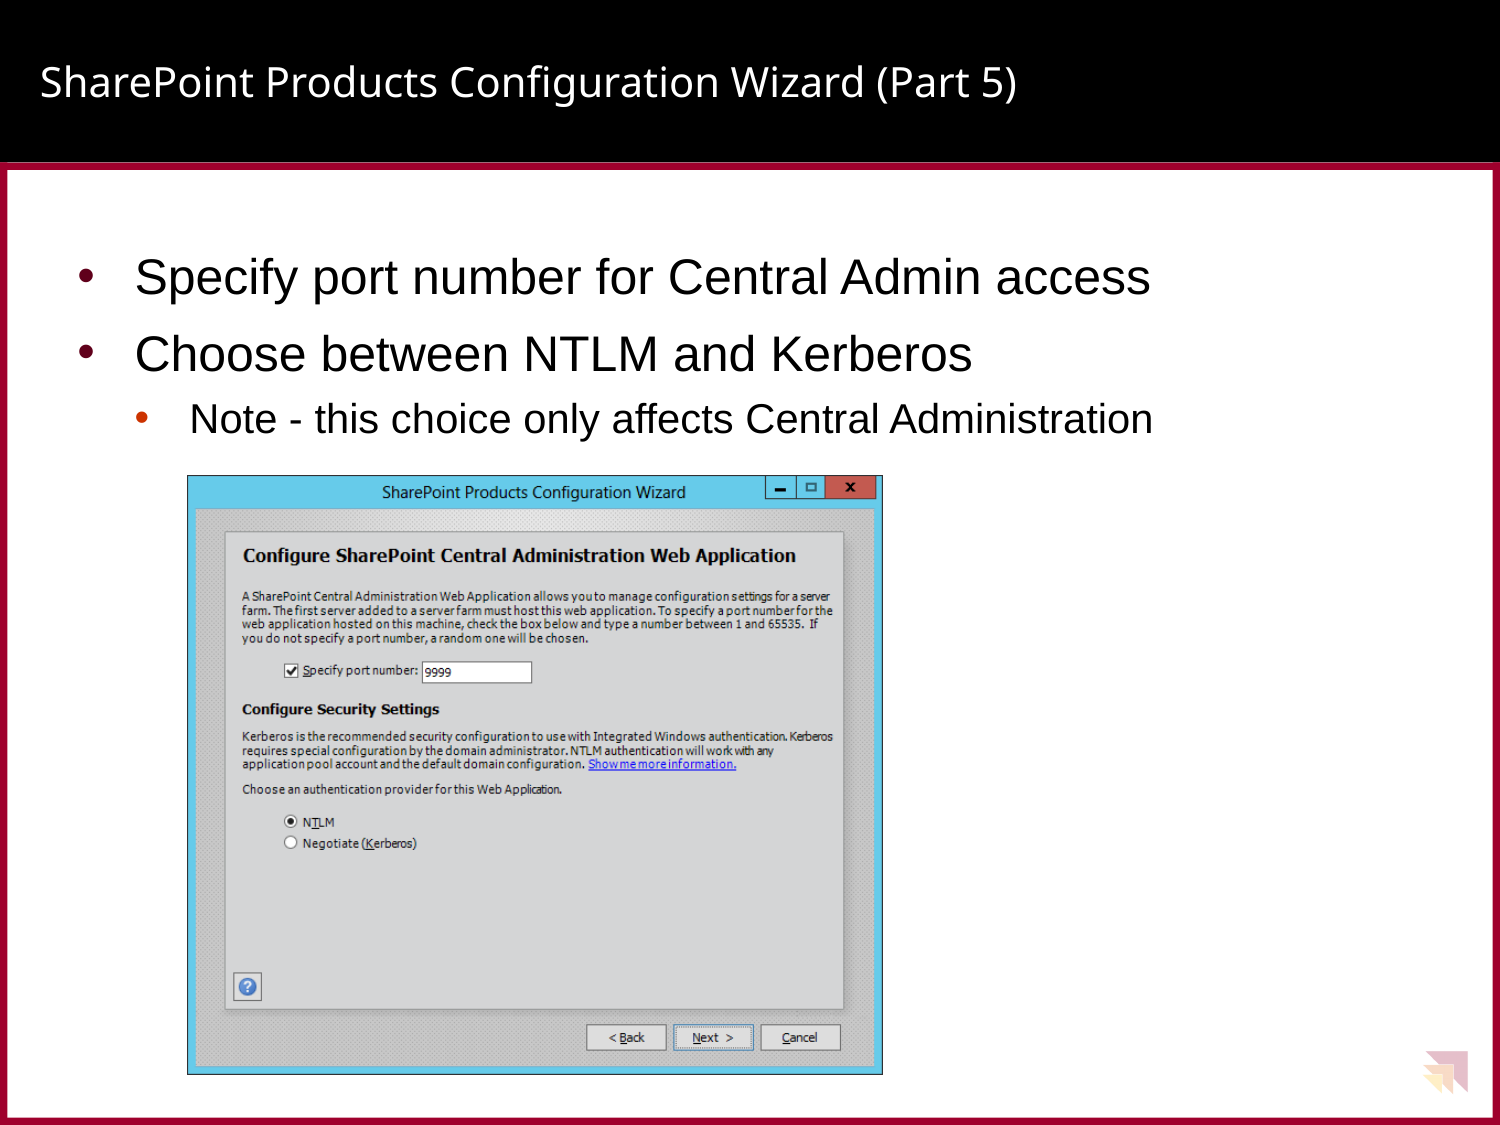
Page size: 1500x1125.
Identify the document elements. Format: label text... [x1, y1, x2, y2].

picture [187, 475, 884, 1076]
title SharePoint Products Configuration Wizard (Part 5) [24, 12, 1438, 150]
list Specify port number for Central Admin access Choose between NTLM and Kerberos Note - this choice only affects Central Administration [62, 237, 1438, 1088]
